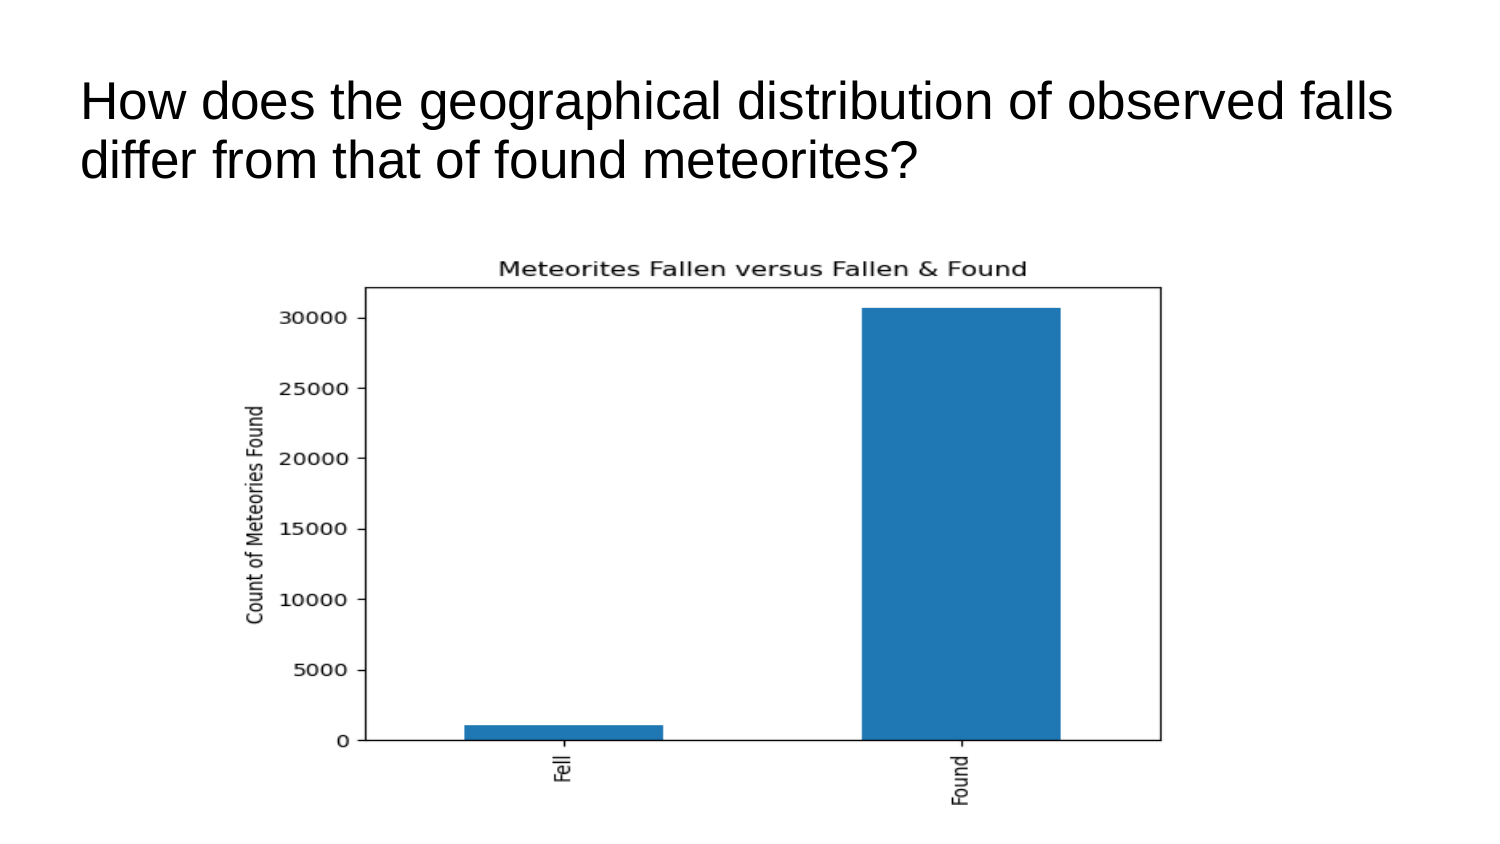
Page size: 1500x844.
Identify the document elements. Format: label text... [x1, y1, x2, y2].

title How does the geographical distribution of observed falls differ from that of found meteorites? [65, 56, 1464, 206]
picture [237, 215, 1263, 805]
